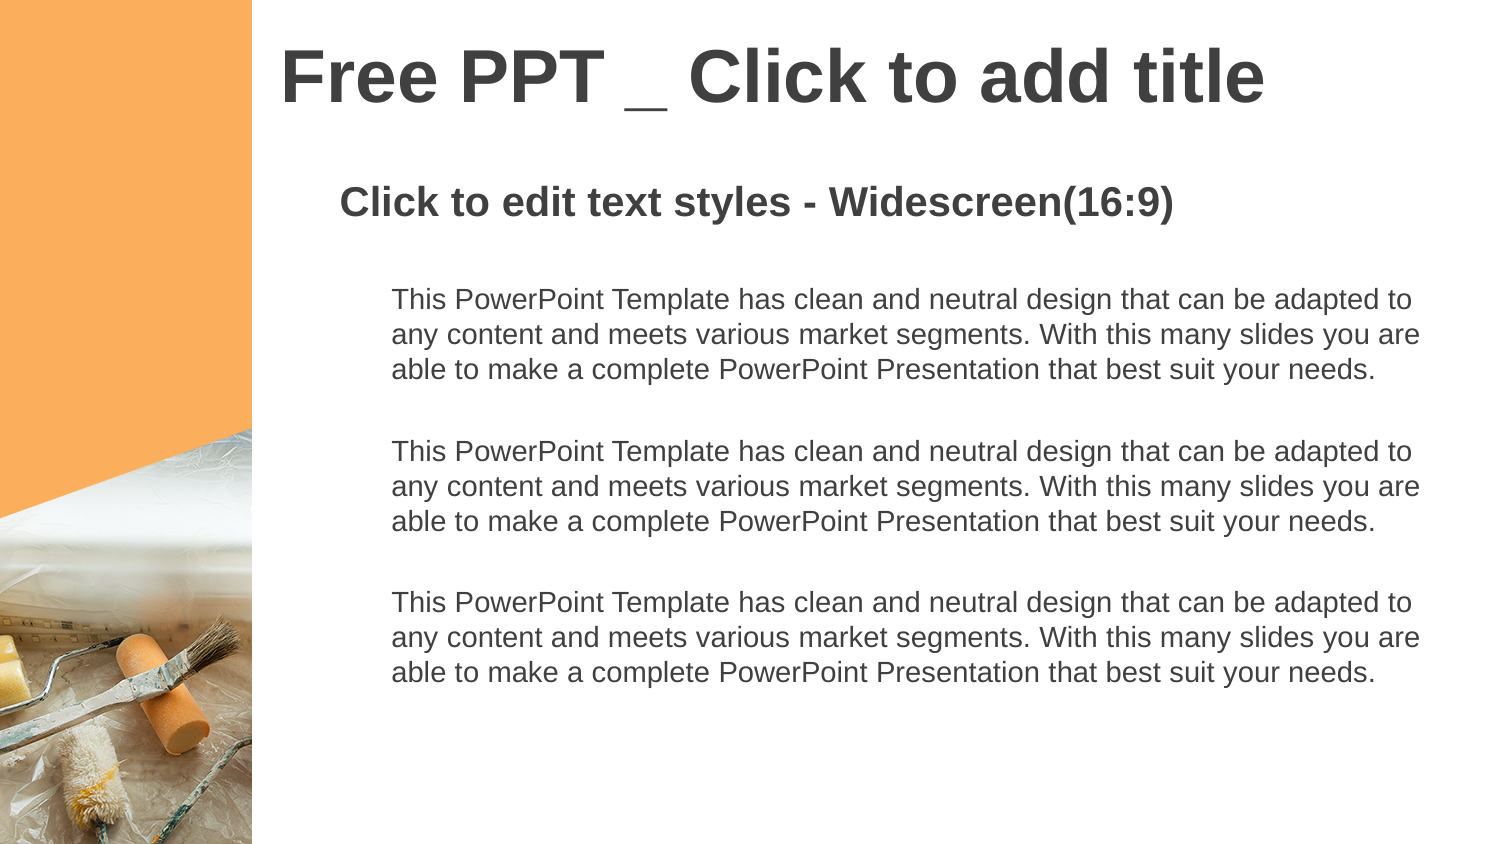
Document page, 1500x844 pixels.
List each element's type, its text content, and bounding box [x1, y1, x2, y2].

list Click to edit text styles - Widescreen(16:9) [324, 161, 1459, 238]
list This PowerPoint Template has clean and neutral design that can be adapted to any content and meets various market segments. With this many slides you are able to make a complete PowerPoint Presentation that best suit your needs. This PowerPoint Template has clean and neutral design that can be adapted to any content and meets various market segments. With this many slides you are able to make a complete PowerPoint Presentation that best suit your needs. This PowerPoint Template has clean and neutral design that can be adapted to any content and meets various market segments. With this many slides you are able to make a complete PowerPoint Presentation that best suit your needs. [326, 273, 1461, 765]
picture [0, 0, 1500, 844]
title Free PPT _ Click to add title [265, 0, 1500, 146]
